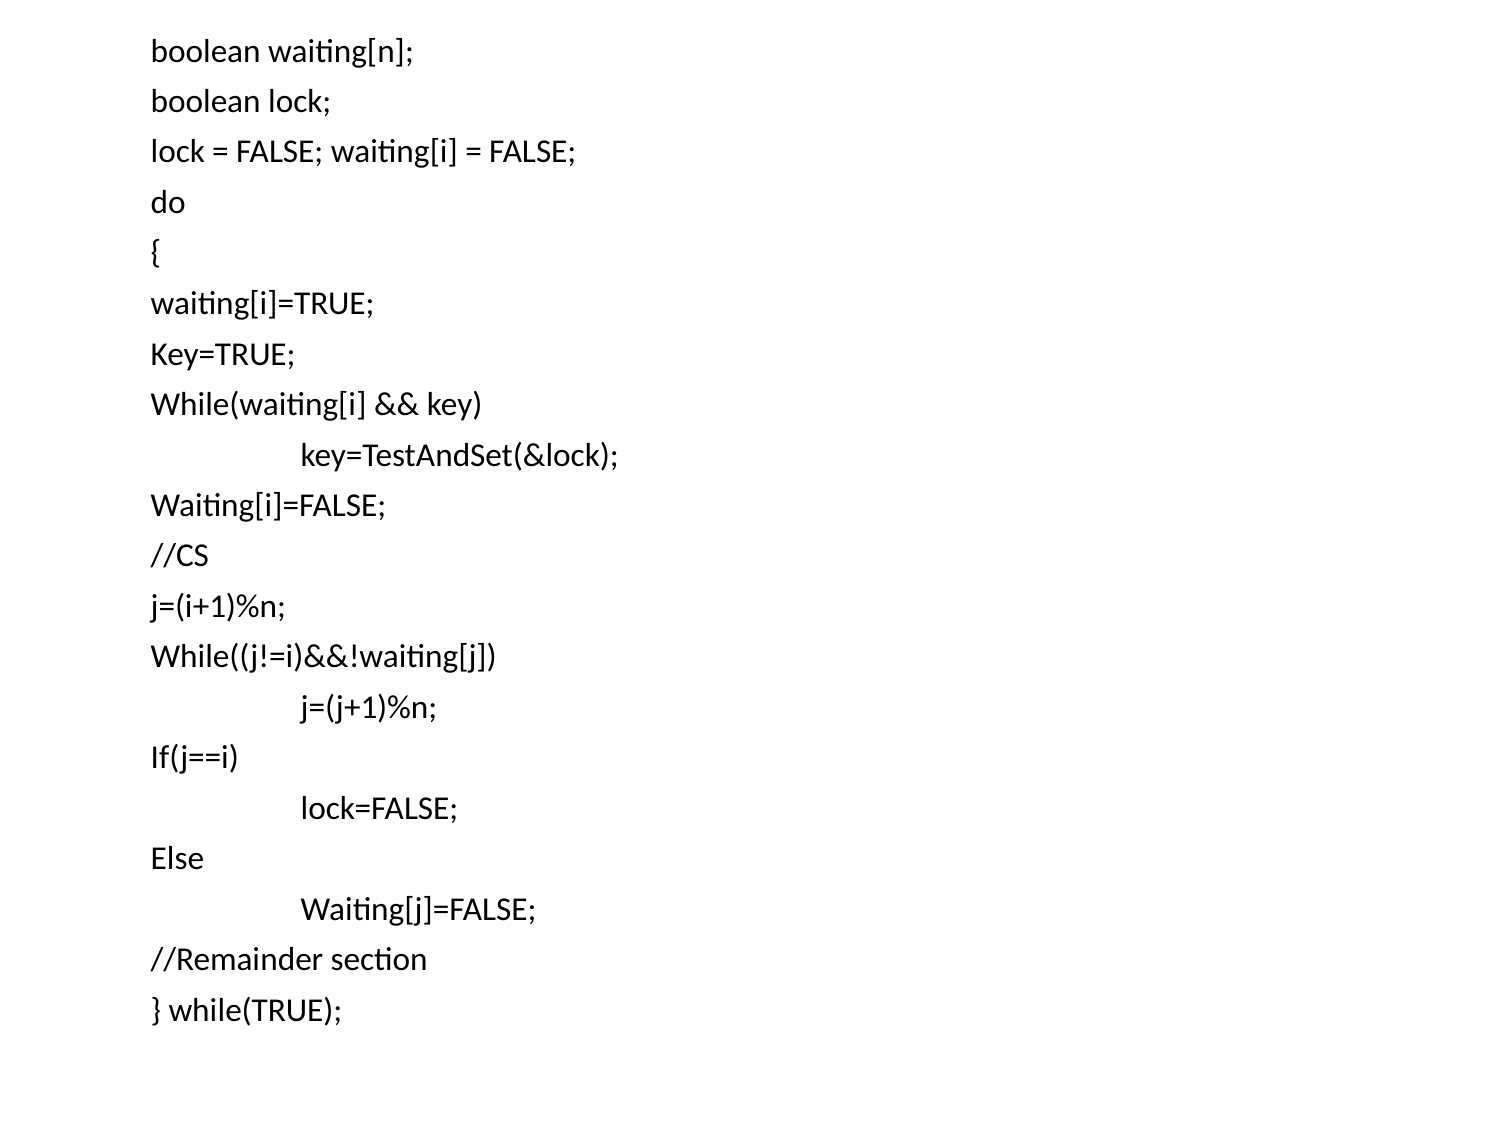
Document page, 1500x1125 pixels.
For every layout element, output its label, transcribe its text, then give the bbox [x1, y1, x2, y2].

list boolean waiting[n]; boolean lock; lock = FALSE; waiting[i] = FALSE; do { waiting[i]=TRUE; Key=TRUE; While(waiting[i] && key) key=TestAndSet(&lock); Waiting[i]=FALSE; //CS j=(i+1)%n; While((j!=i)&&!waiting[j]) j=(j+1)%n; If(j==i) lock=FALSE; Else Waiting[j]=FALSE; //Remainder section } while(TRUE); [135, 25, 1342, 1097]
